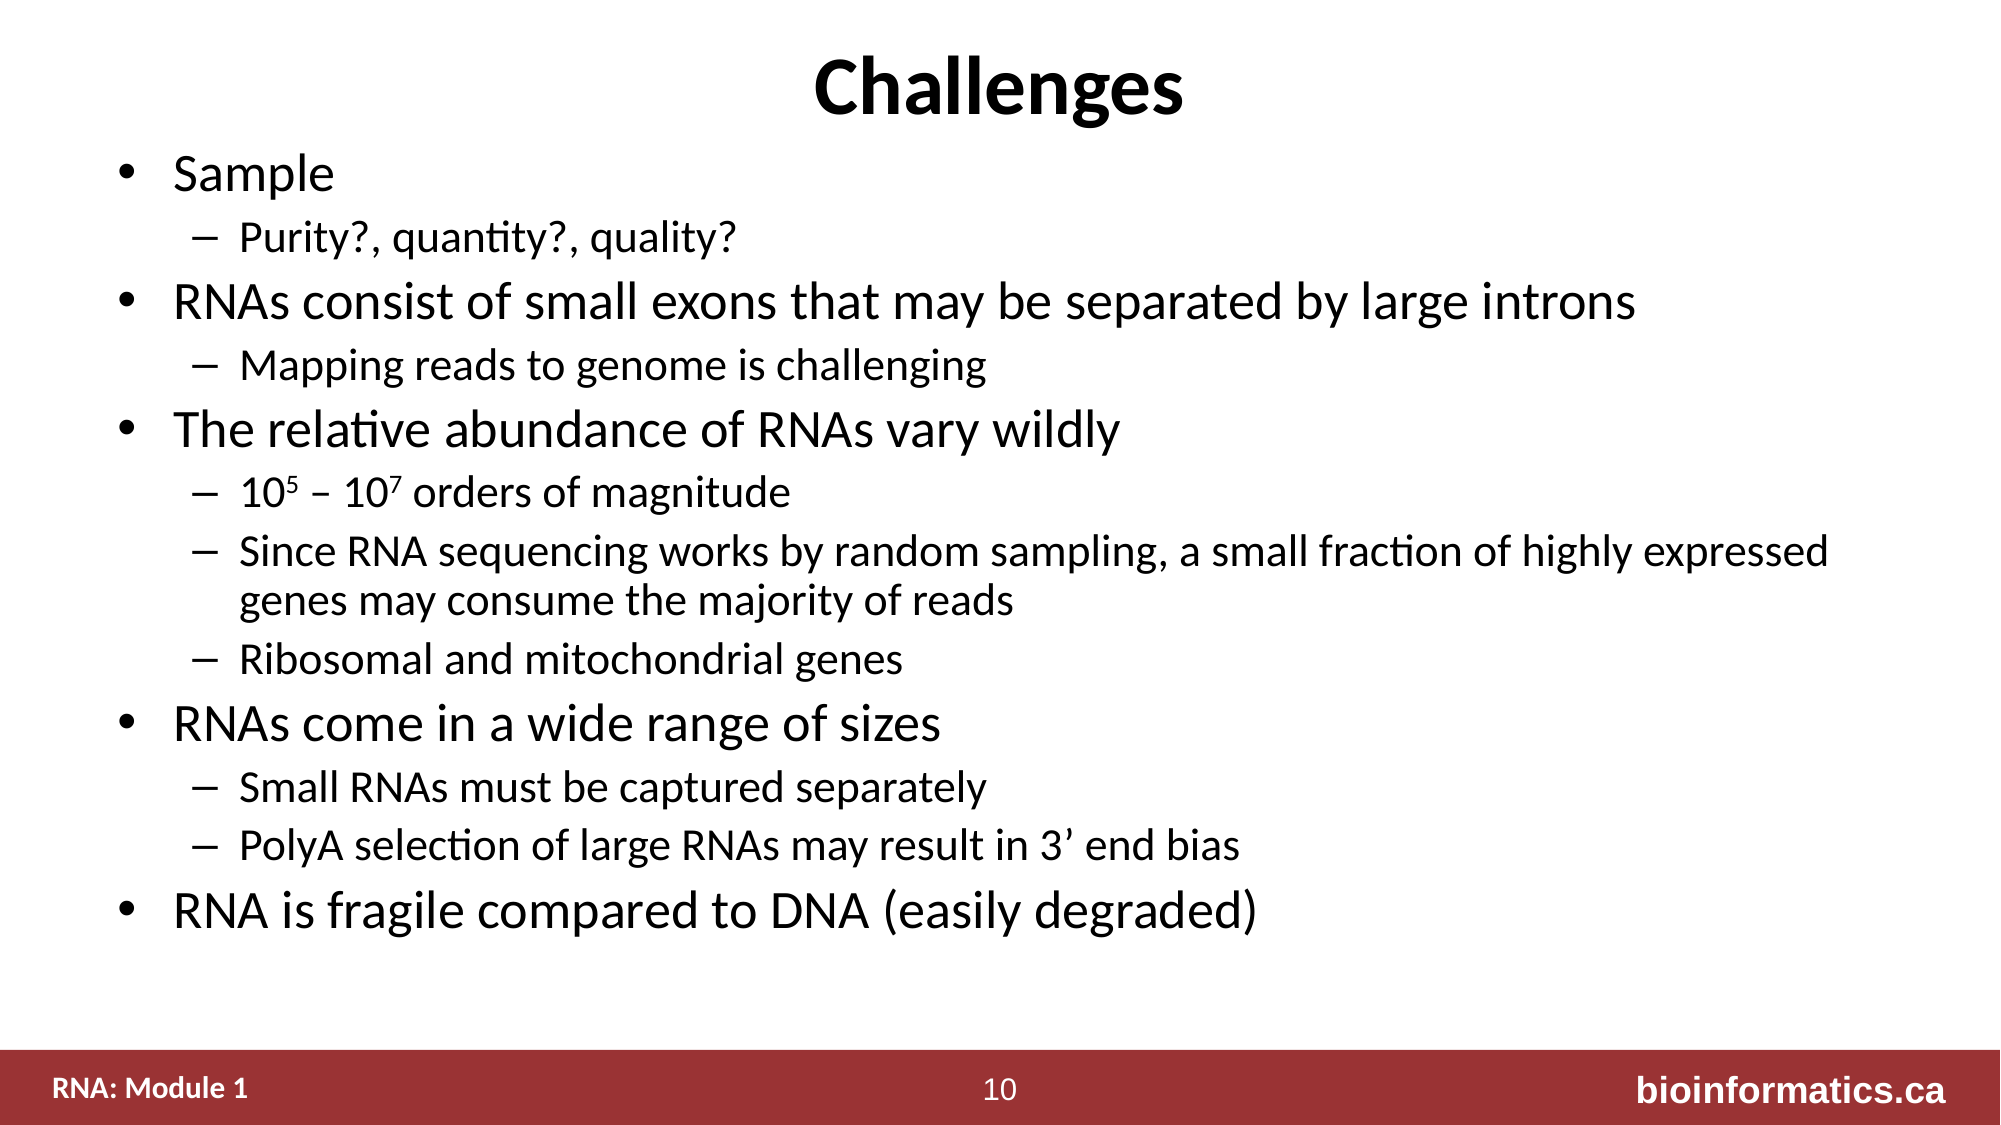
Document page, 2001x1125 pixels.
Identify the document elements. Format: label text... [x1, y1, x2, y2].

list Sample Purity?, quantity?, quality? RNAs consist of small exons that may be separated by large introns Mapping reads to genome is challenging The relative abundance of RNAs vary wildly 105 – 107 orders of magnitude Since RNA sequencing works by random sampling, a small fraction of highly expressed genes may consume the majority of reads Ribosomal and mitochondrial genes RNAs come in a wide range of sizes Small RNAs must be captured separately PolyA selection of large RNAs may result in 3’ end bias RNA is fragile compared to DNA (easily degraded) [102, 137, 1898, 910]
title Challenges [275, 0, 1725, 137]
